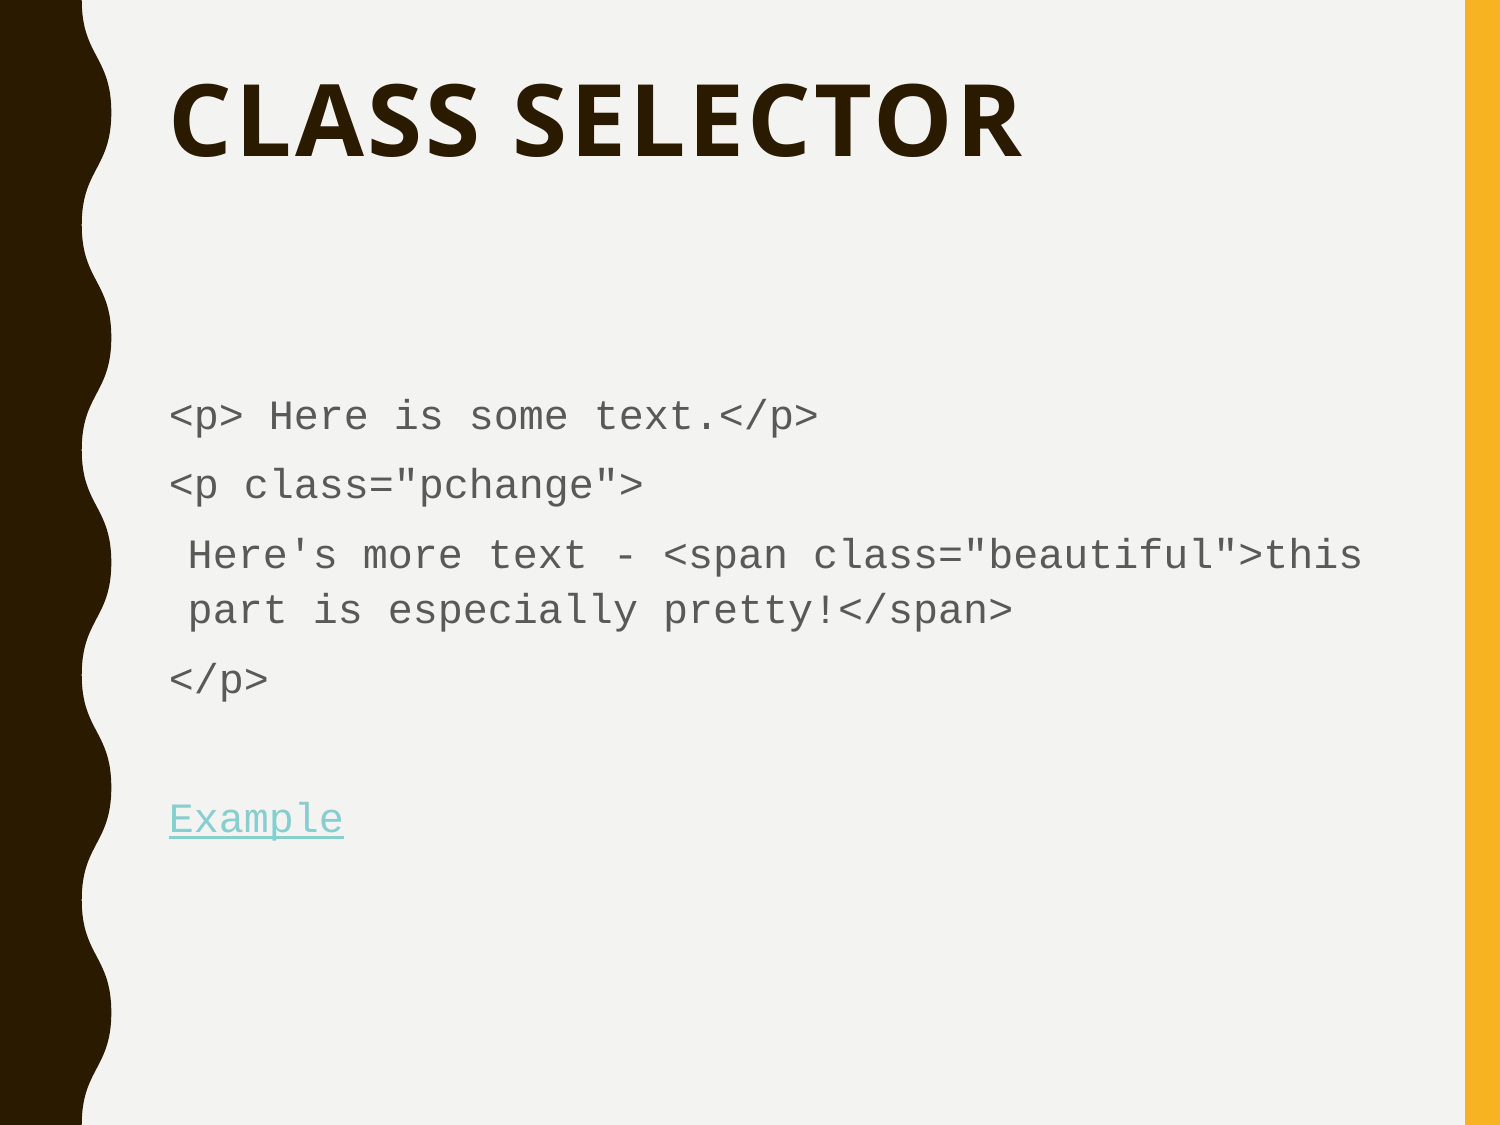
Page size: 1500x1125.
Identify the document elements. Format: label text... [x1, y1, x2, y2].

list <p> Here is some text.</p> <p class="pchange"> Here's more text - <span class="beautiful">this part is especially pretty!</span> </p> Example [154, 375, 1407, 965]
title Class selector [154, 62, 1407, 308]
